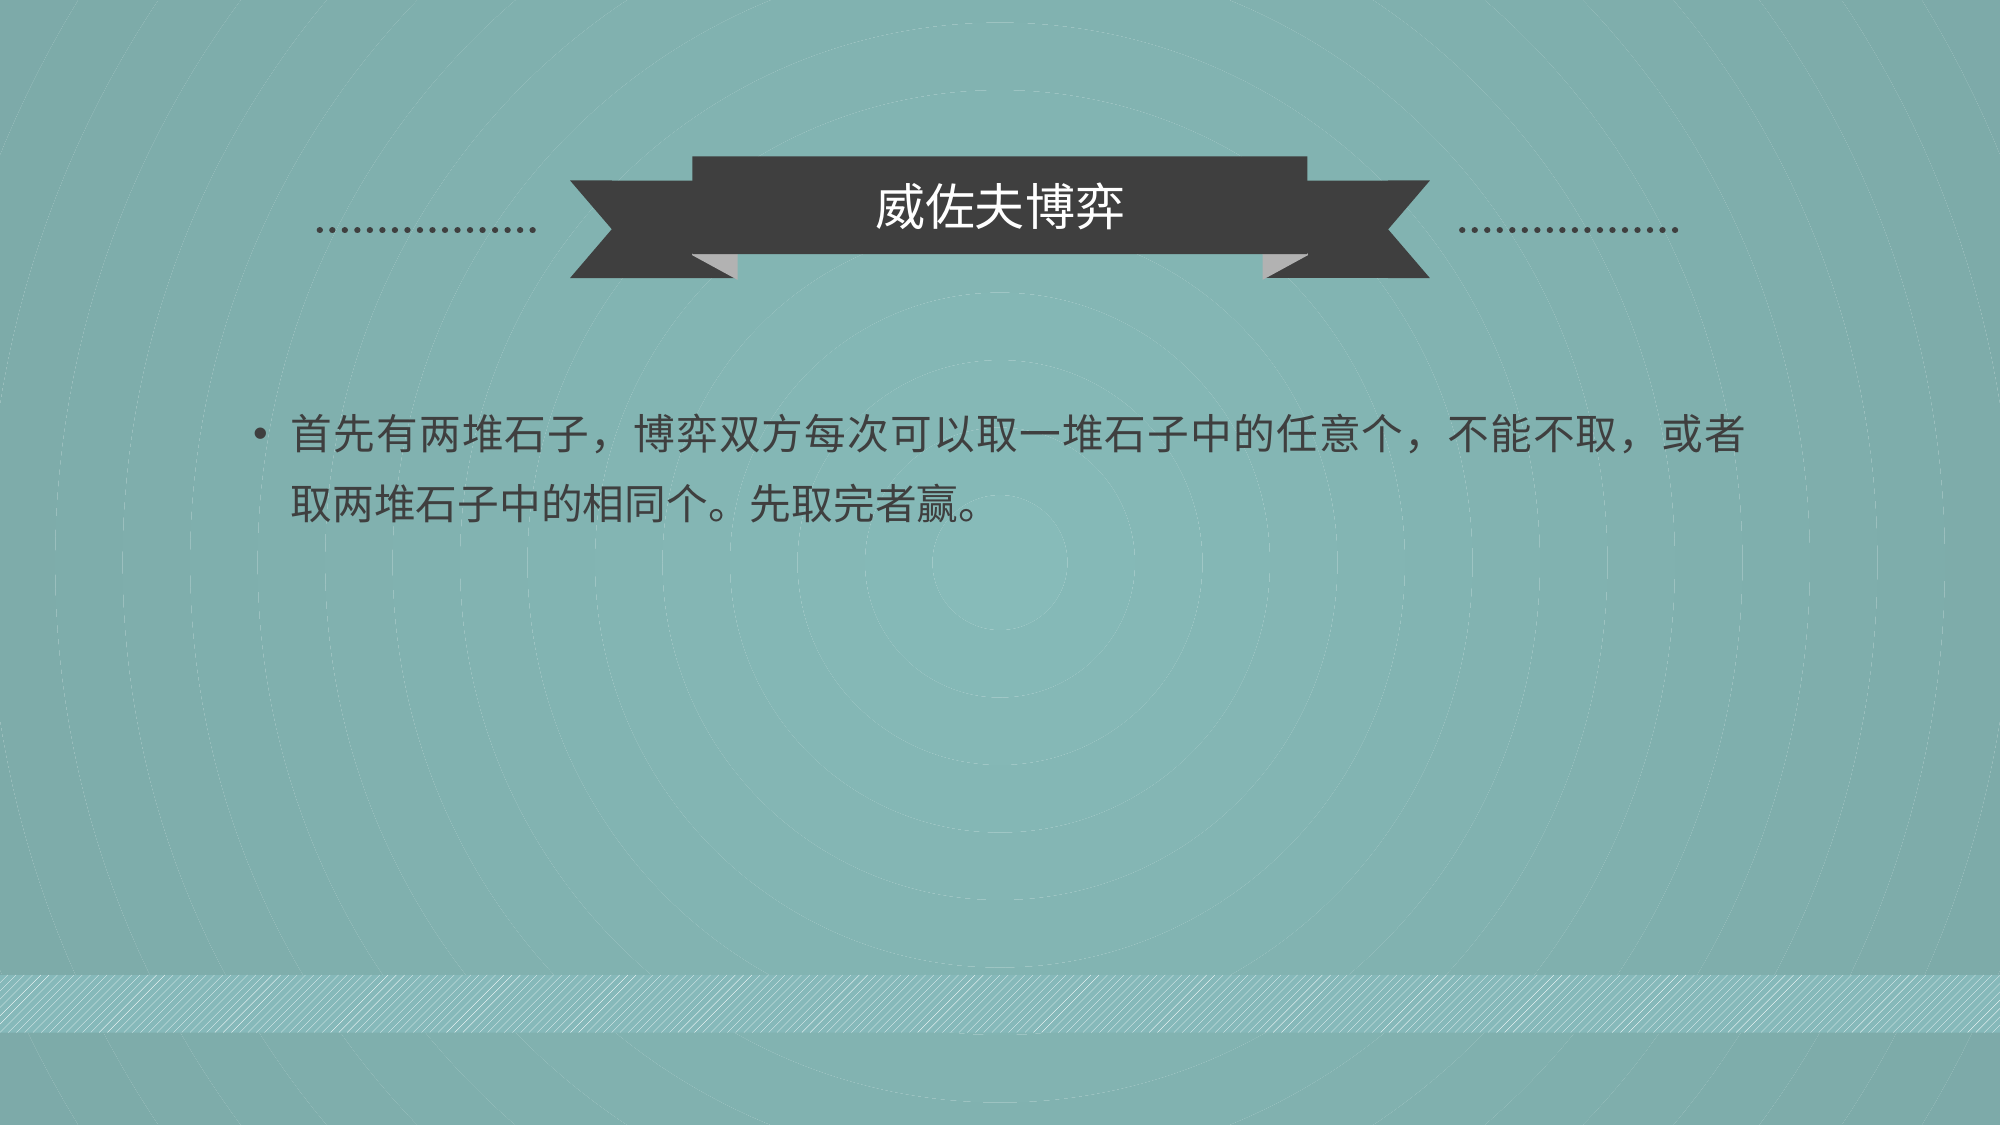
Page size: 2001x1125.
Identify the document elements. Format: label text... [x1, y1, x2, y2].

text_box [1267, 179, 1433, 280]
text_box 威佐夫博弈 [691, 155, 1308, 255]
text_box [567, 179, 734, 280]
text_box 首先有两堆石子，博弈双方每次可以取一堆石子中的任意个，不能不取，或者取两堆石子中的相同个。先取完者赢。 [238, 380, 1762, 639]
text_box [1262, 254, 1309, 280]
text_box [691, 255, 738, 280]
text_box [0, 974, 2000, 1034]
